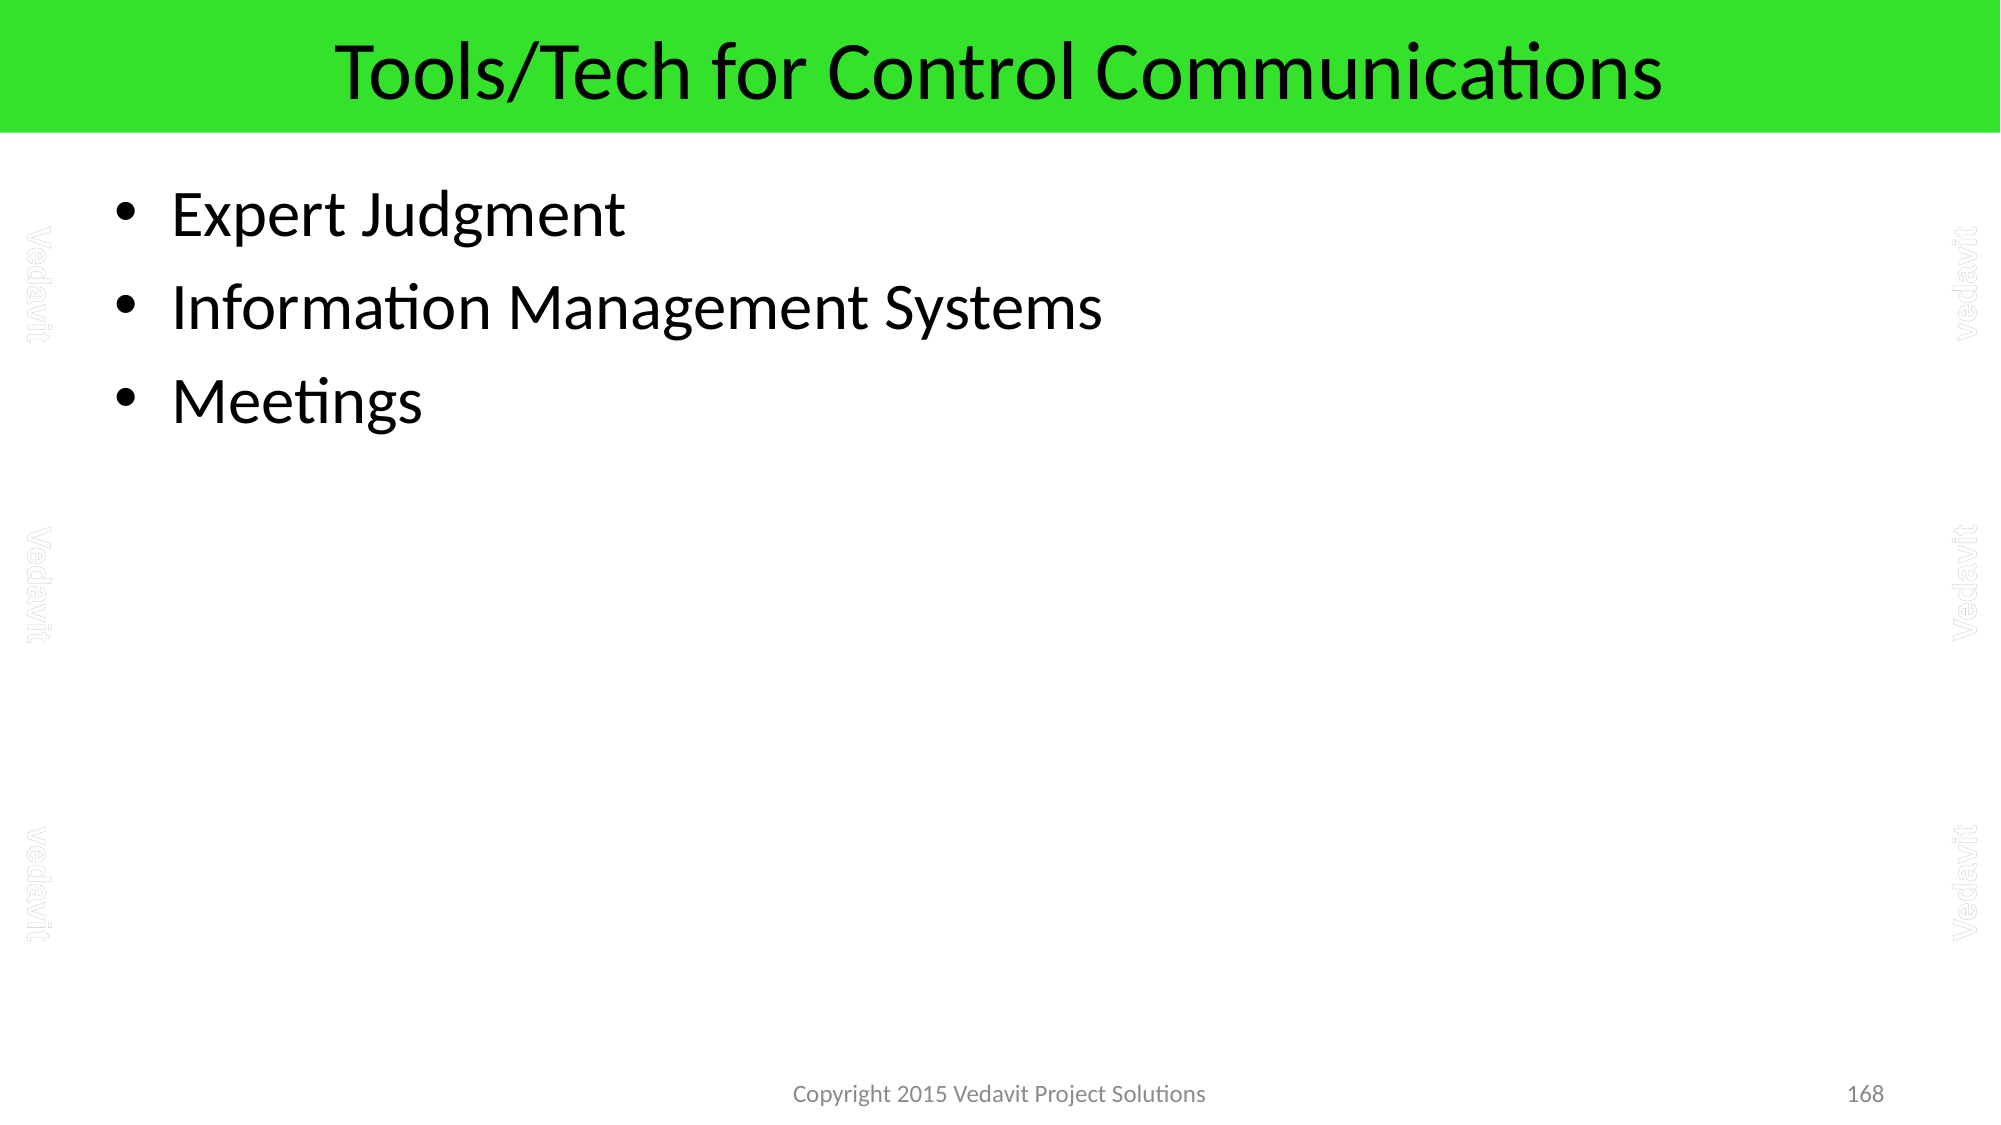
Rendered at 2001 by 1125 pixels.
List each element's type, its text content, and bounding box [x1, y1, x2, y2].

title Tools/Tech for Control Communications [0, 0, 2000, 133]
footer Copyright 2015 Vedavit Project Solutions [683, 1062, 1317, 1123]
list Expert Judgment Information Management Systems Meetings [99, 162, 1900, 1000]
slide_number 168 [1433, 1062, 1900, 1123]
